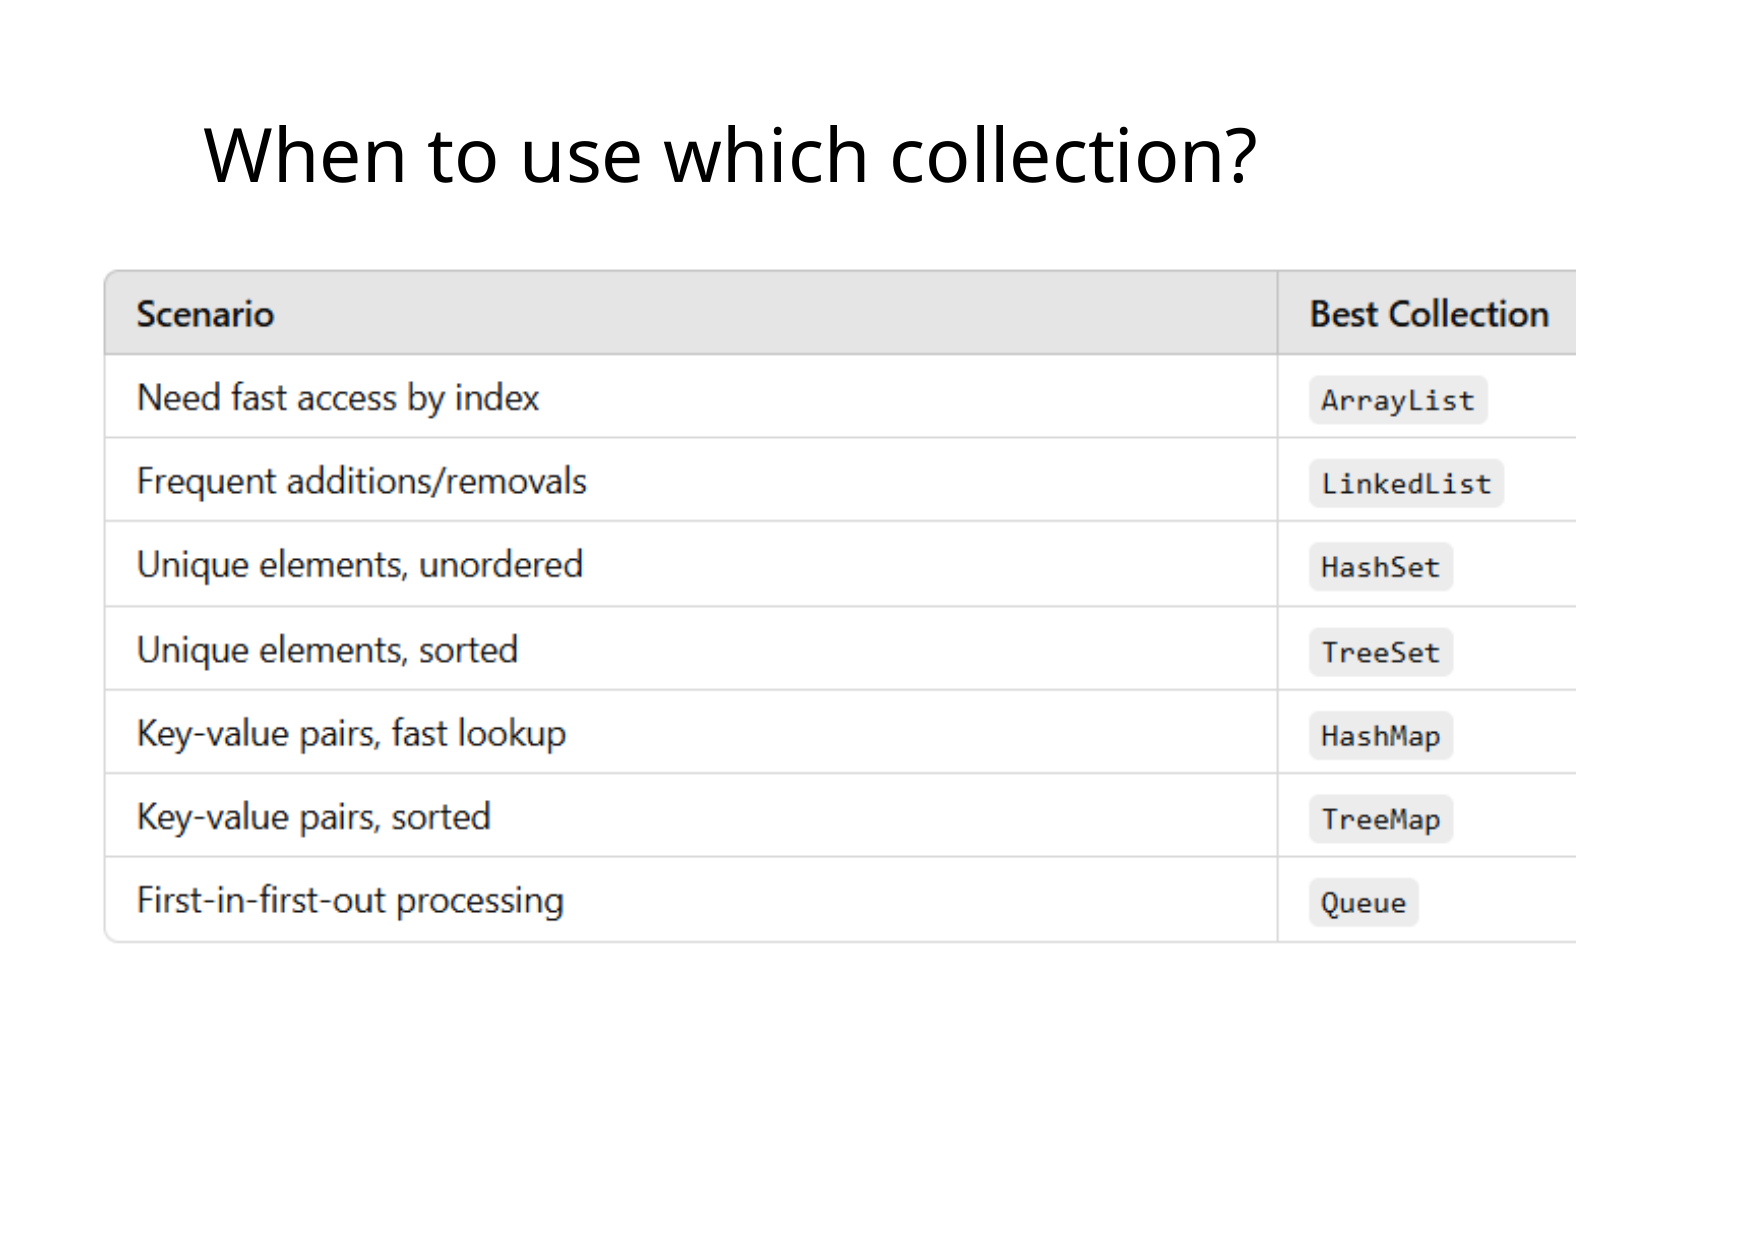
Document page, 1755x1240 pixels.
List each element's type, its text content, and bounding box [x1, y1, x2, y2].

title When to use which collection? [203, 107, 1551, 202]
picture [98, 260, 1576, 972]
